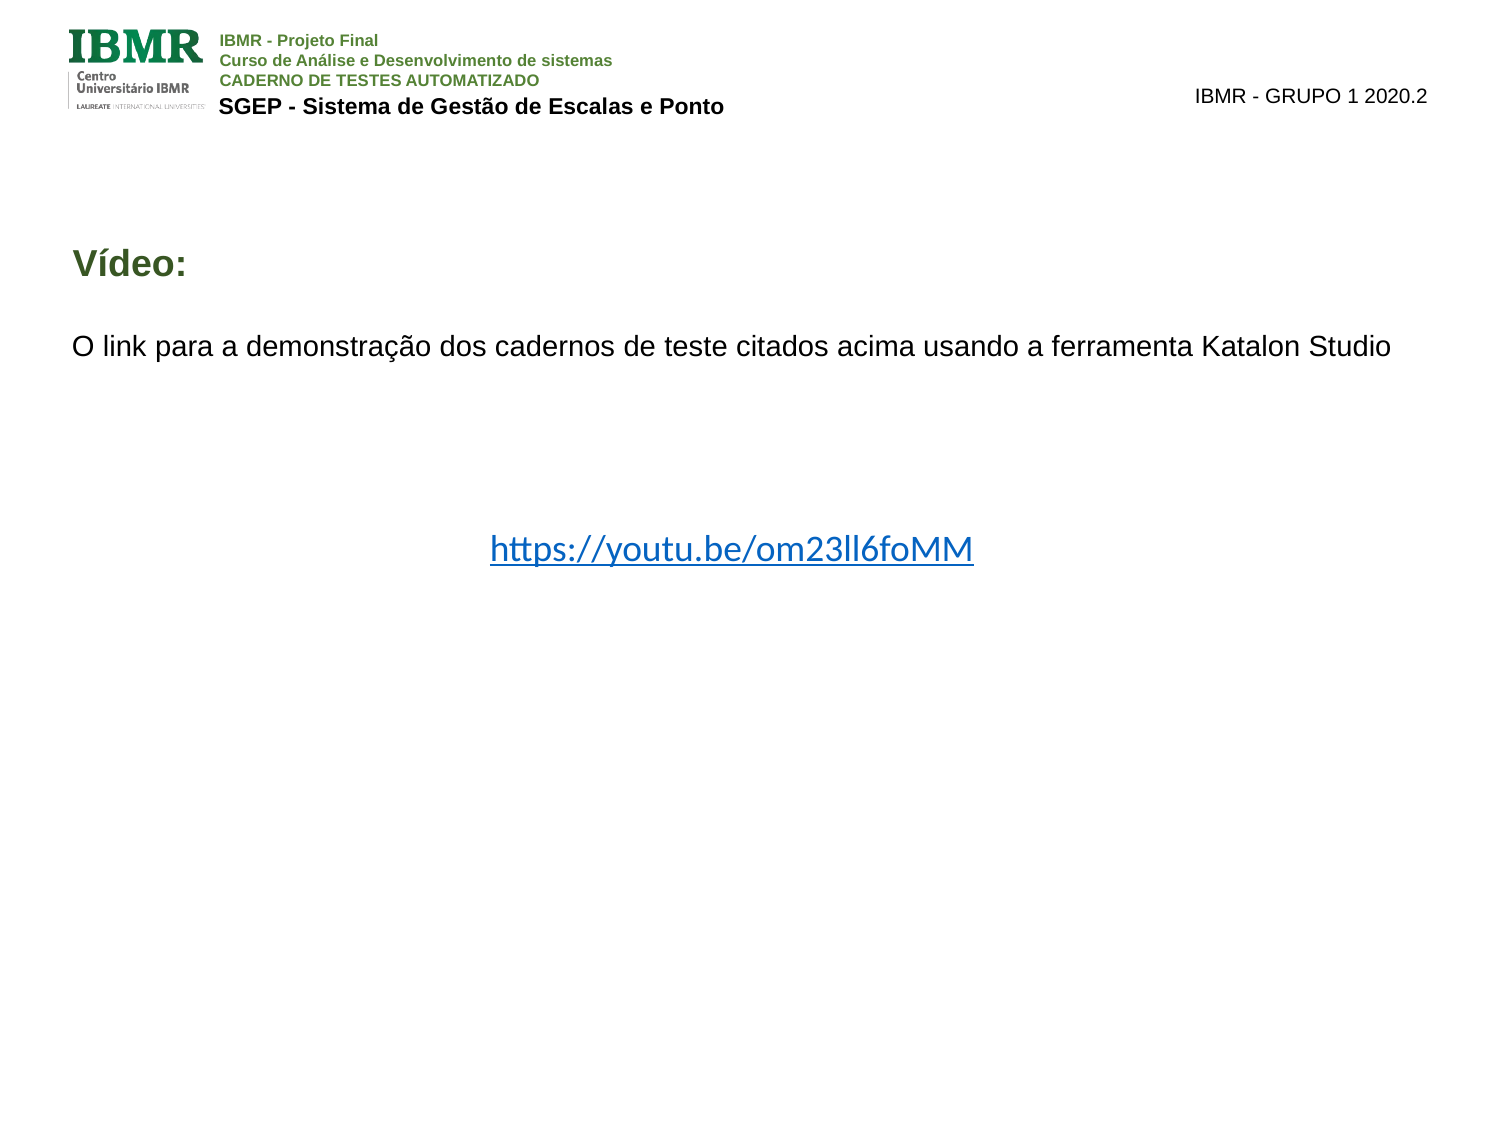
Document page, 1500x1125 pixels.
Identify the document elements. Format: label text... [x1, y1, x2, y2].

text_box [56, 6, 1444, 127]
text_box https://youtu.be/om23ll6foMM [475, 516, 990, 576]
text_box O link para a demonstração dos cadernos de teste citados acima usando a ferramenta Katalon Studio [57, 319, 1409, 370]
text_box Vídeo: [57, 231, 203, 292]
